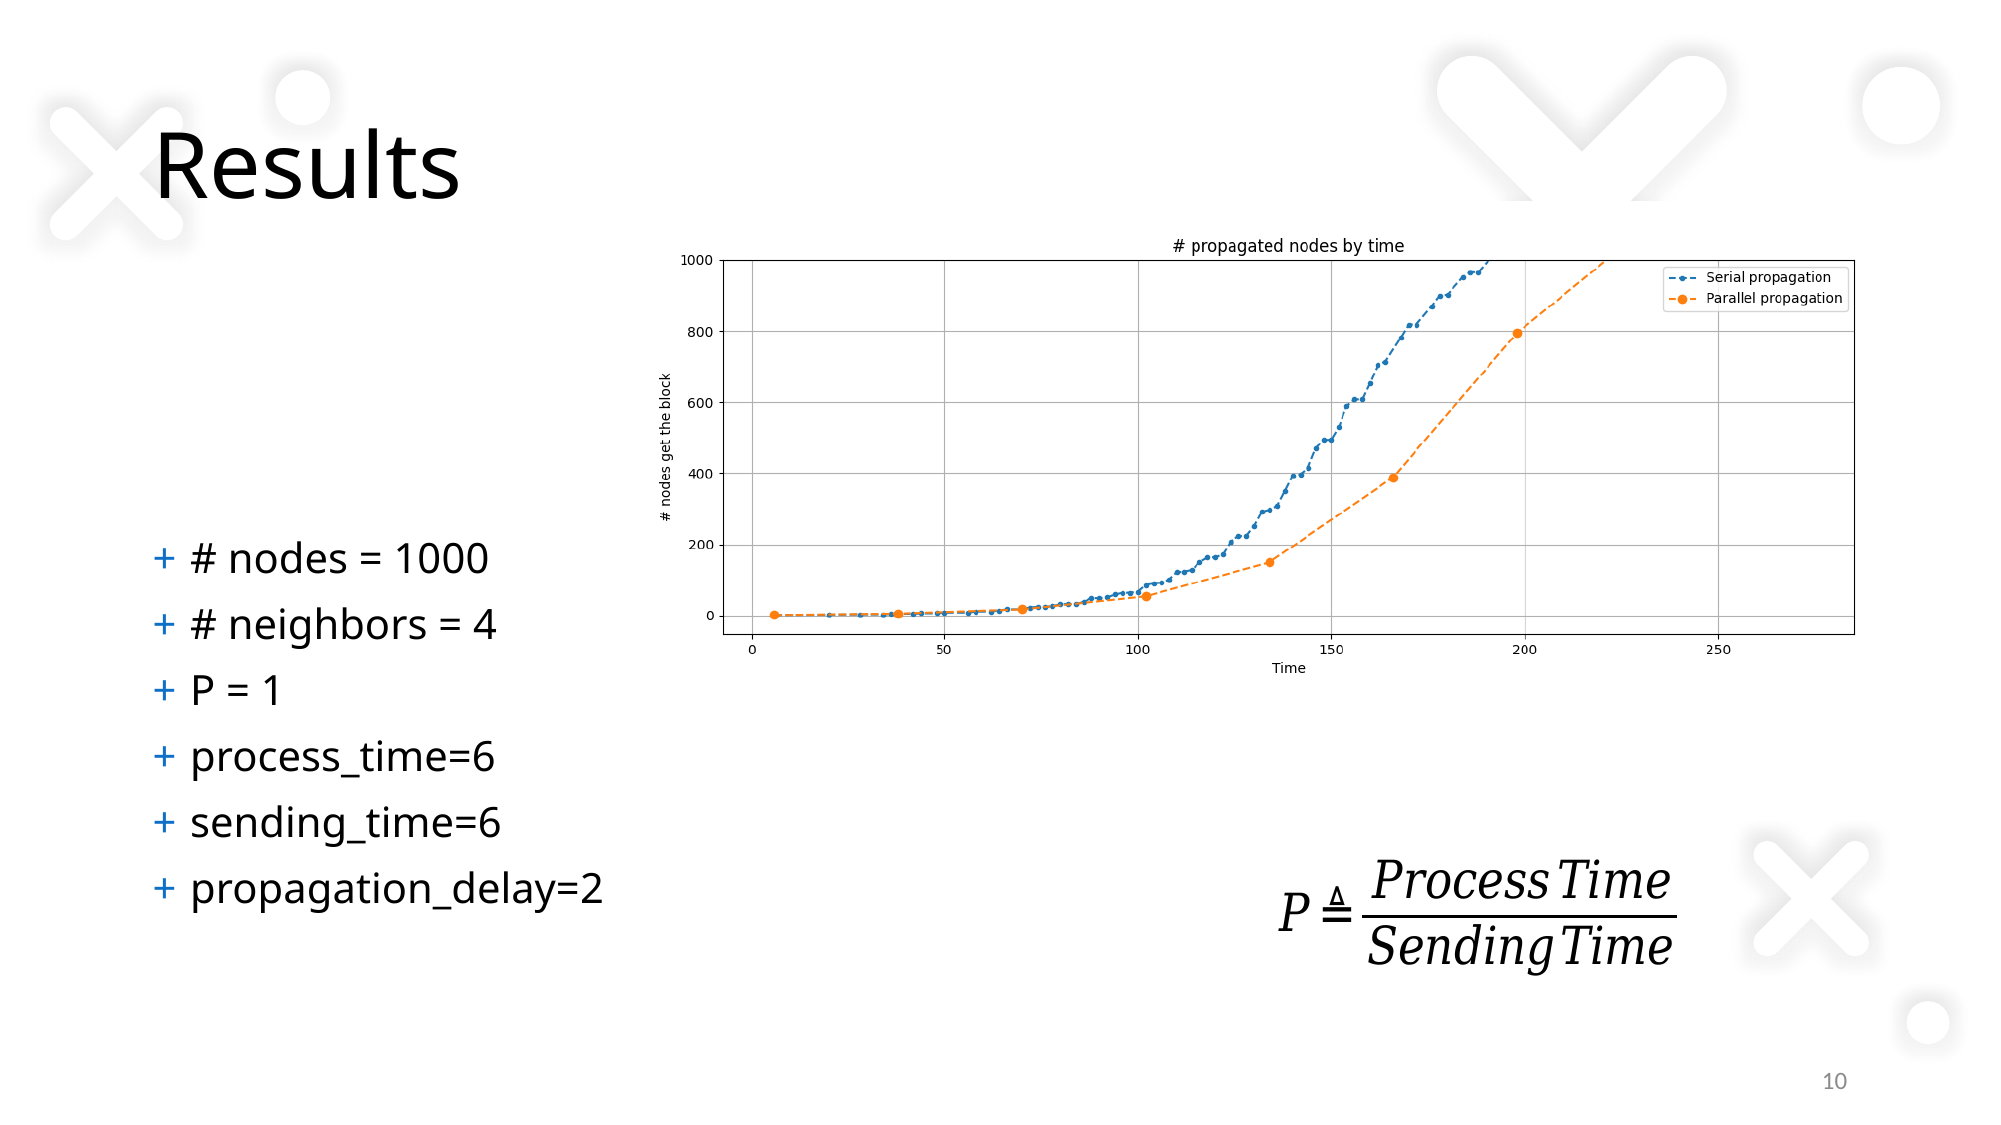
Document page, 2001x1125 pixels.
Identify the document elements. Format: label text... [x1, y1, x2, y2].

list # nodes = 1000 # neighbors = 4 P = 1 process_time=6 sending_time=6 propagation_delay=2 [137, 530, 1175, 1016]
title Results [137, 59, 1863, 278]
picture [540, 201, 2000, 687]
slide_number 10 [1412, 1050, 1863, 1110]
